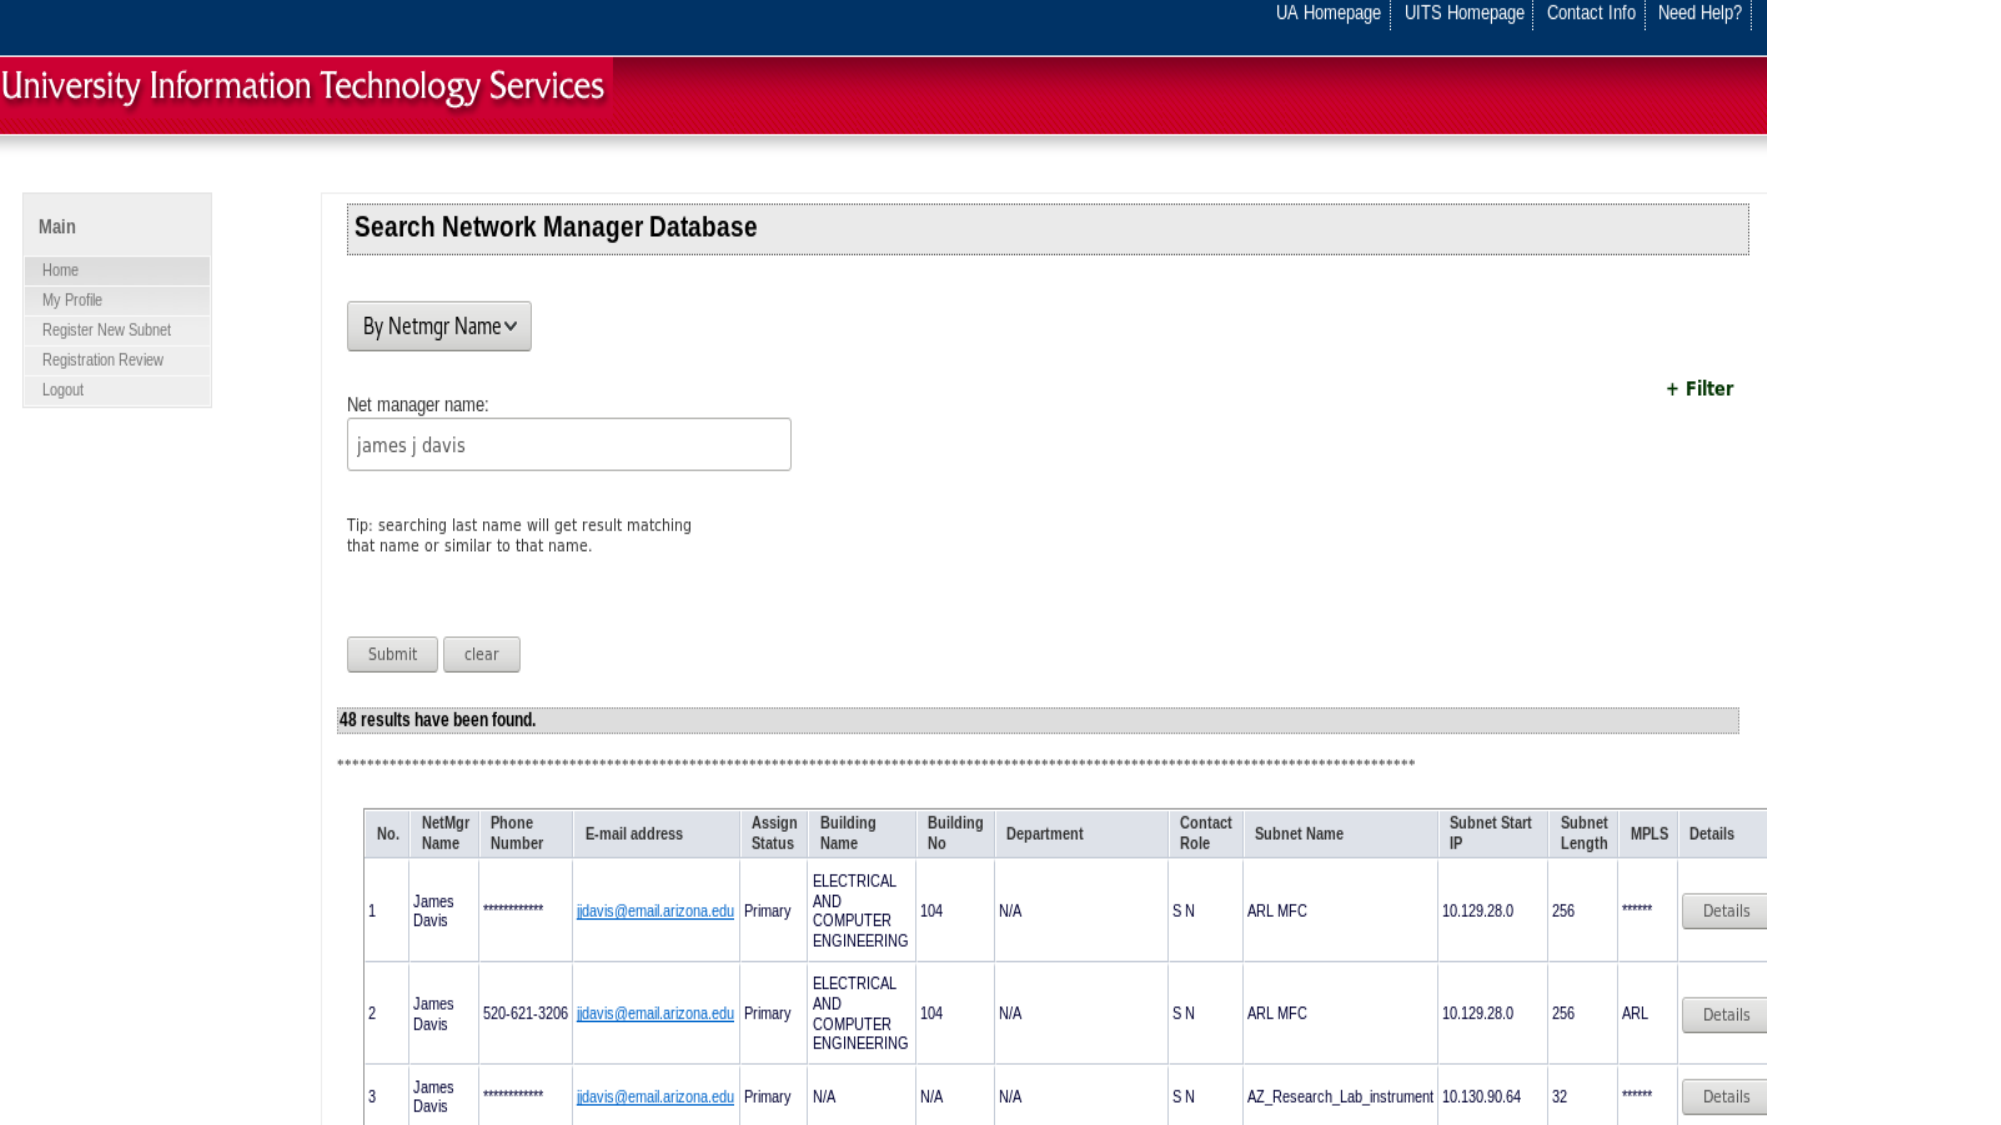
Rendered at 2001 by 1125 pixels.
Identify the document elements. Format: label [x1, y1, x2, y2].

list [0, 0, 1767, 1125]
